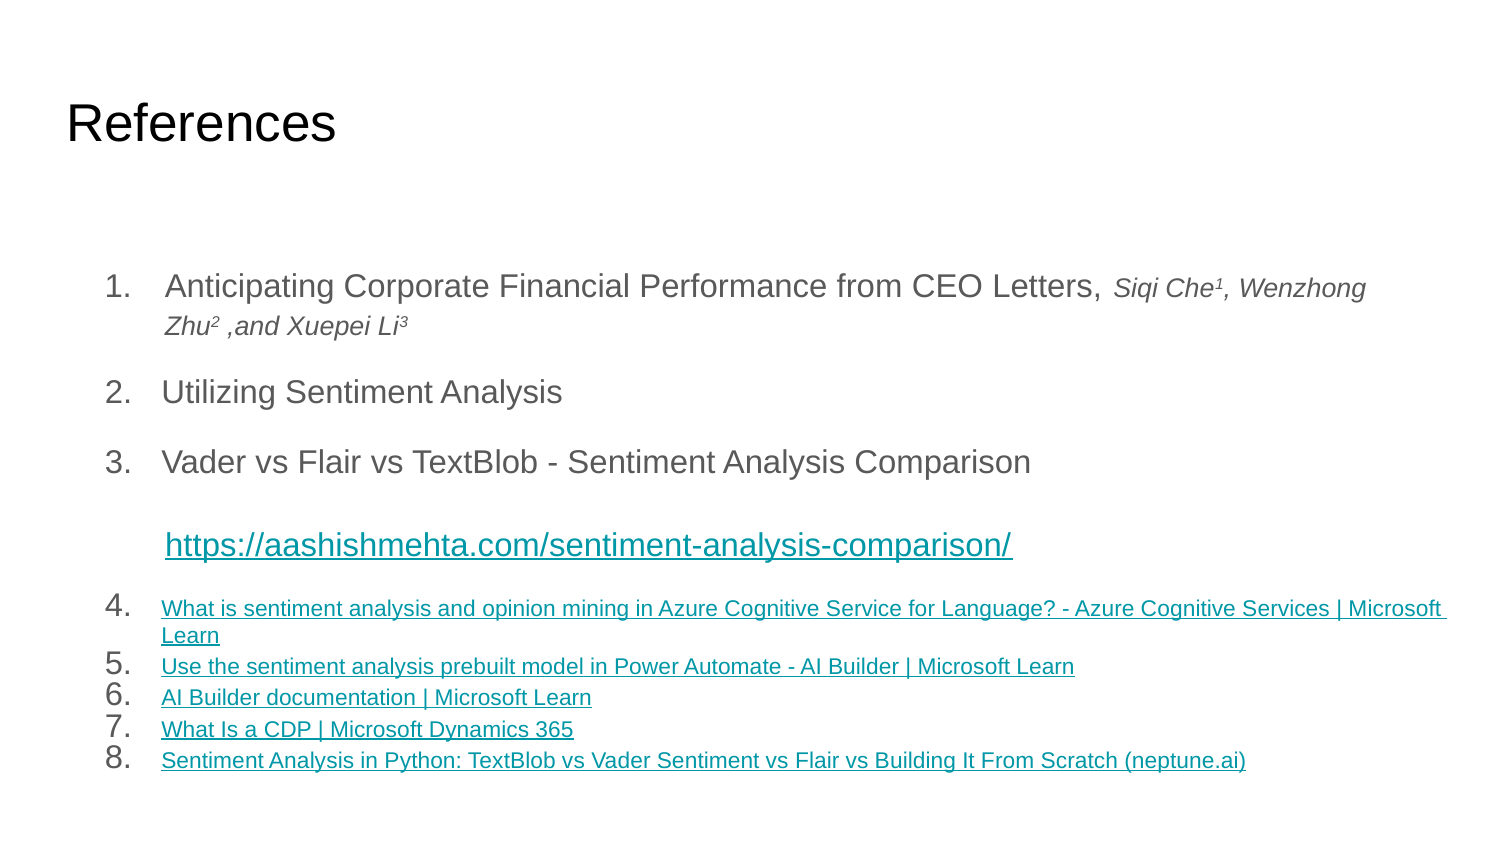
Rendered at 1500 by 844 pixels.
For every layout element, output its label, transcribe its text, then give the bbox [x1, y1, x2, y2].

title References [51, 72, 1449, 167]
list Anticipating Corporate Financial Performance from CEO Letters, Siqi Che1, Wenzhong Zhu2 ,and Xuepei Li3 Utilizing Sentiment Analysis Vader vs Flair vs TextBlob - Sentiment Analysis Comparison https://aashishmehta.com/sentiment-analysis-comparison/ What is sentiment analysis and opinion mining in Azure Cognitive Service for Language? - Azure Cognitive Services | Microsoft Learn Use the sentiment analysis prebuilt model in Power Automate - AI Builder | Microsoft Learn AI Builder documentation | Microsoft Learn What Is a CDP | Microsoft Dynamics 365 Sentiment Analysis in Python: TextBlob vs Vader Sentiment vs Flair vs Building It From Scratch (neptune.ai) [51, 189, 1449, 750]
